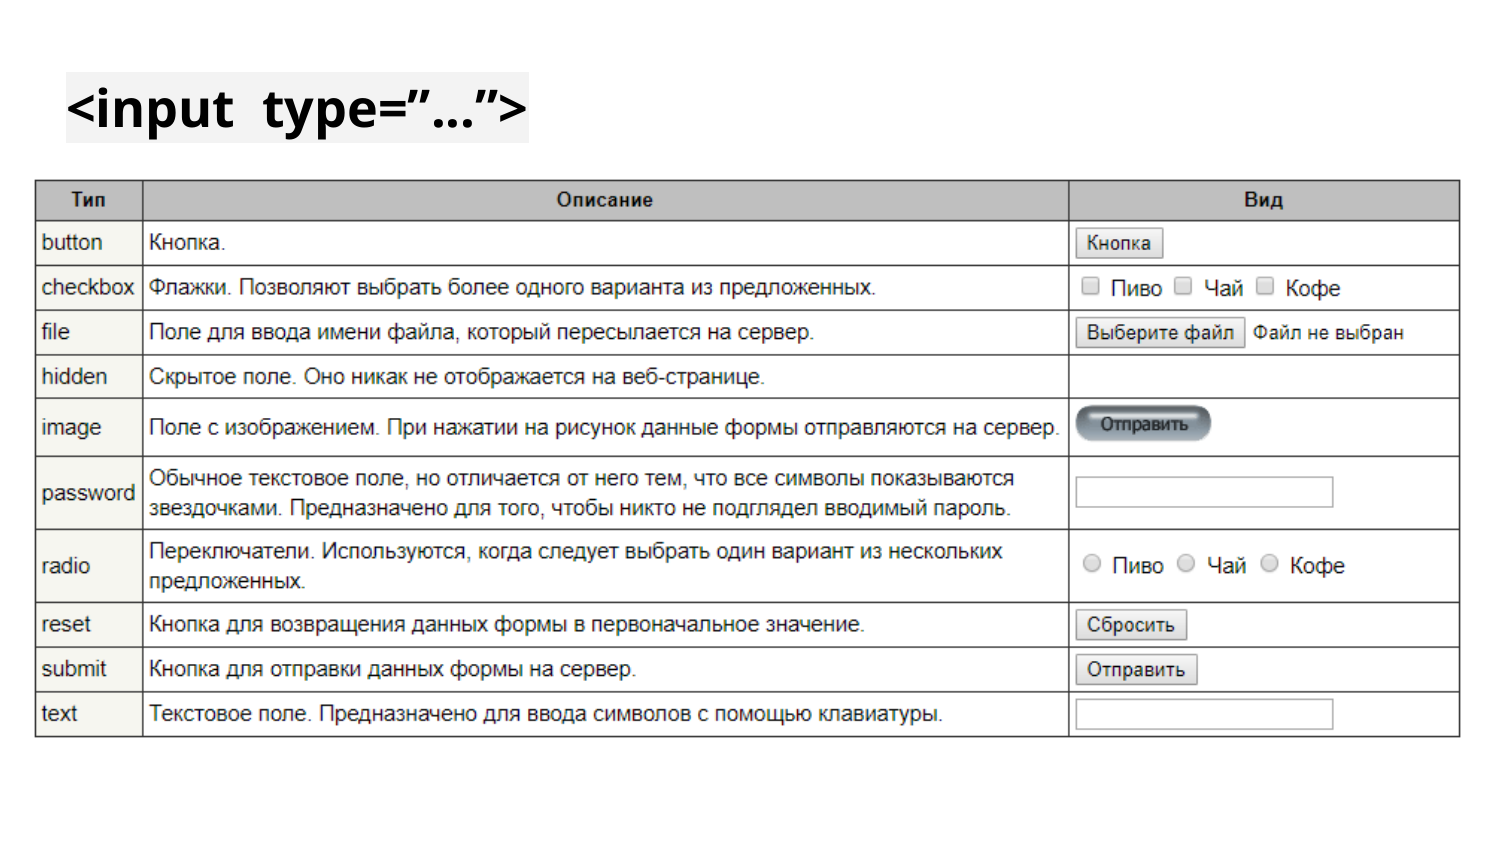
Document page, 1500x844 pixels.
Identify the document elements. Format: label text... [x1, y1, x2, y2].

title <input type=”...”> [51, 60, 1449, 155]
picture [28, 171, 1472, 749]
